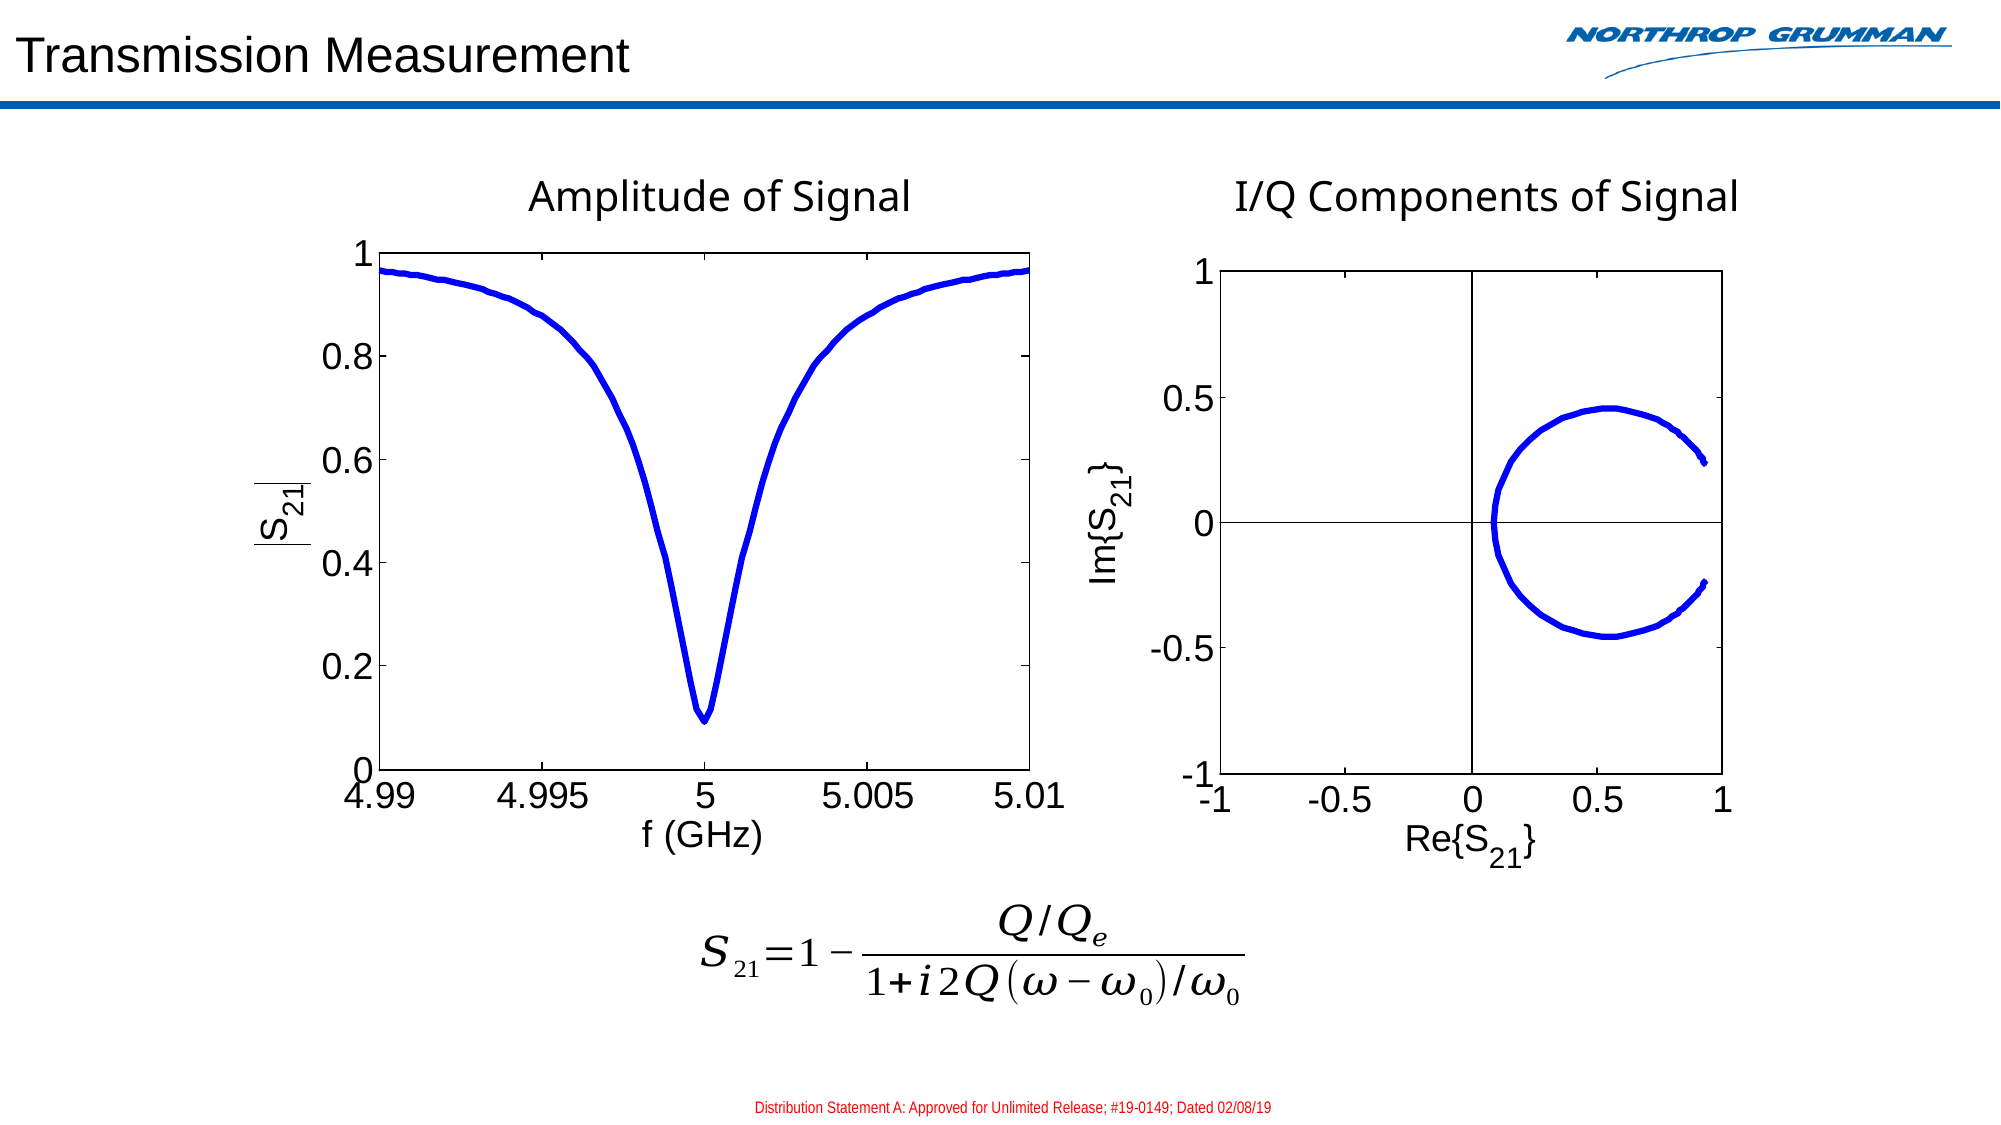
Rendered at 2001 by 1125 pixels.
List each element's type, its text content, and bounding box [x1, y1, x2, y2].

picture [247, 204, 1888, 880]
picture [1566, 27, 1952, 79]
text_box Amplitude of Signal [513, 162, 927, 203]
text_box Transmission Measurement [0, 0, 1496, 105]
text_box Distribution Statement A: Approved for Unlimited Release; #19-0149; Dated 02/08/19 [696, 1087, 1331, 1125]
text_box I/Q Components of Signal [1219, 162, 1755, 222]
